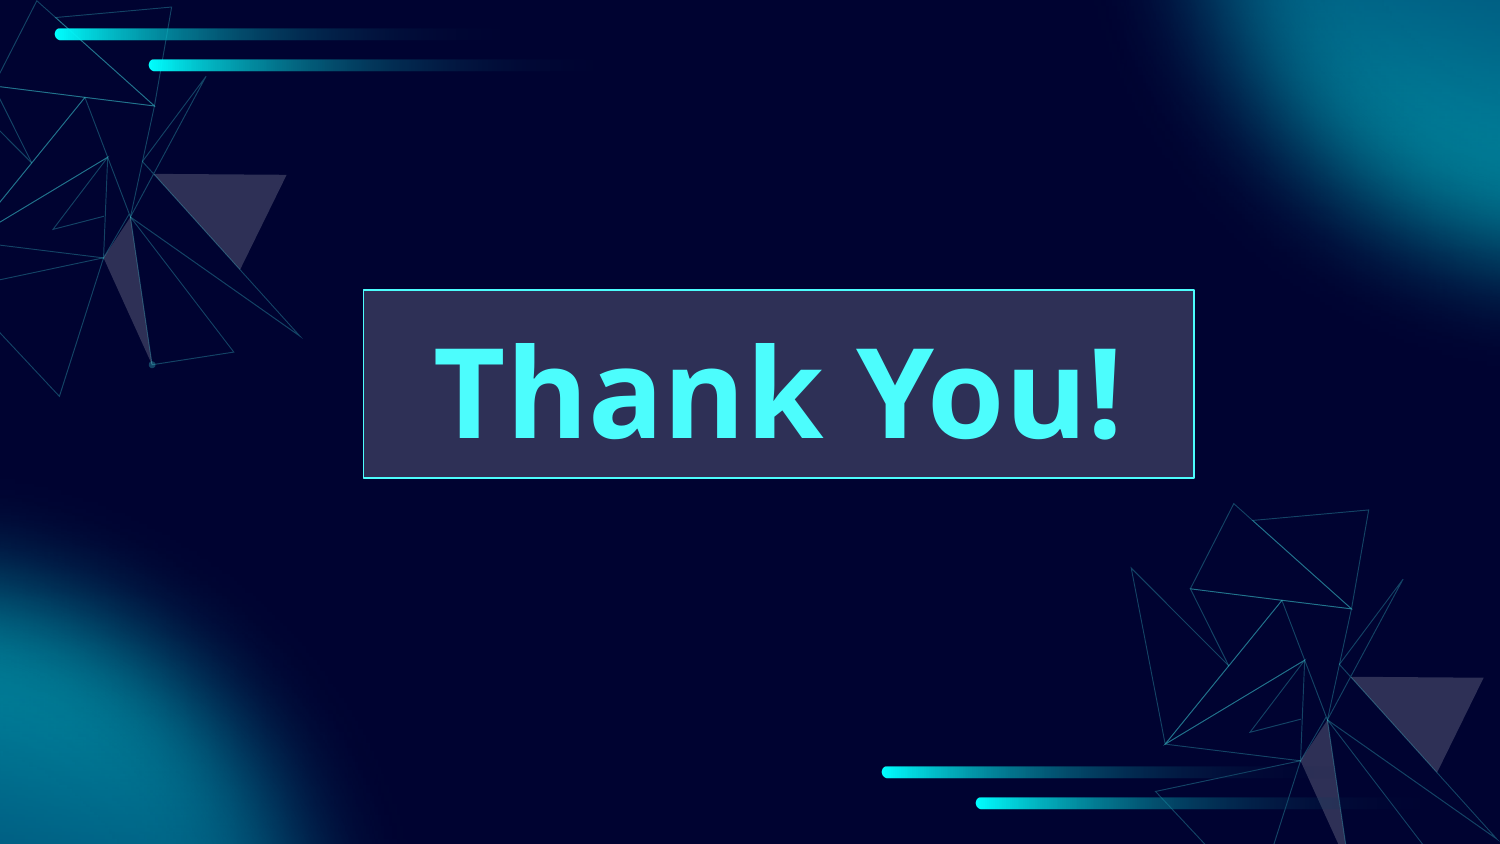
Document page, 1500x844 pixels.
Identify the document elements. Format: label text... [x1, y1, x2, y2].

title Thank You! [363, 289, 1195, 479]
picture [42, 0, 664, 89]
picture [869, 737, 1491, 827]
